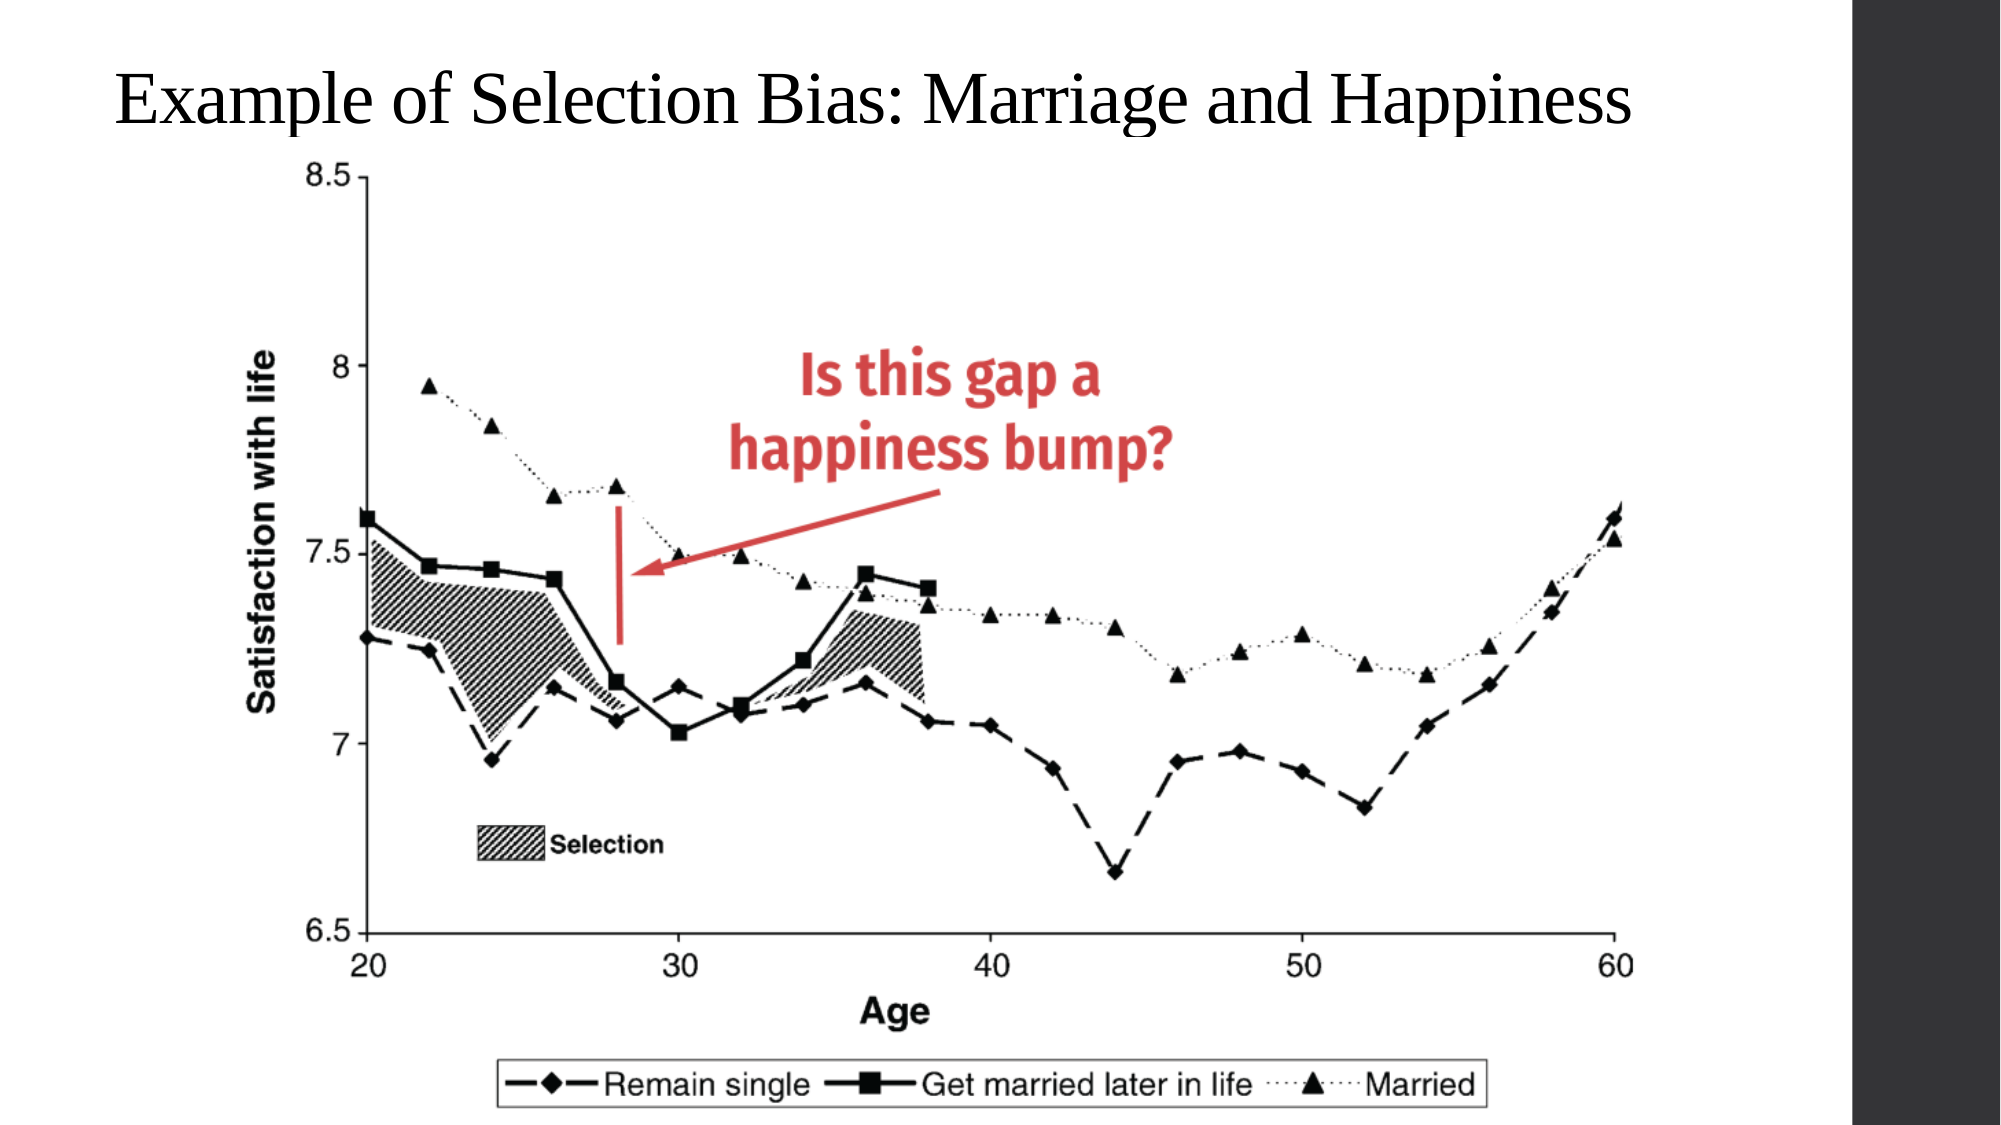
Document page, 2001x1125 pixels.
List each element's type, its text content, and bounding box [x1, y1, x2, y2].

picture [187, 137, 1688, 1118]
title Example of Selection Bias: Marriage and Happiness [99, 44, 1813, 148]
